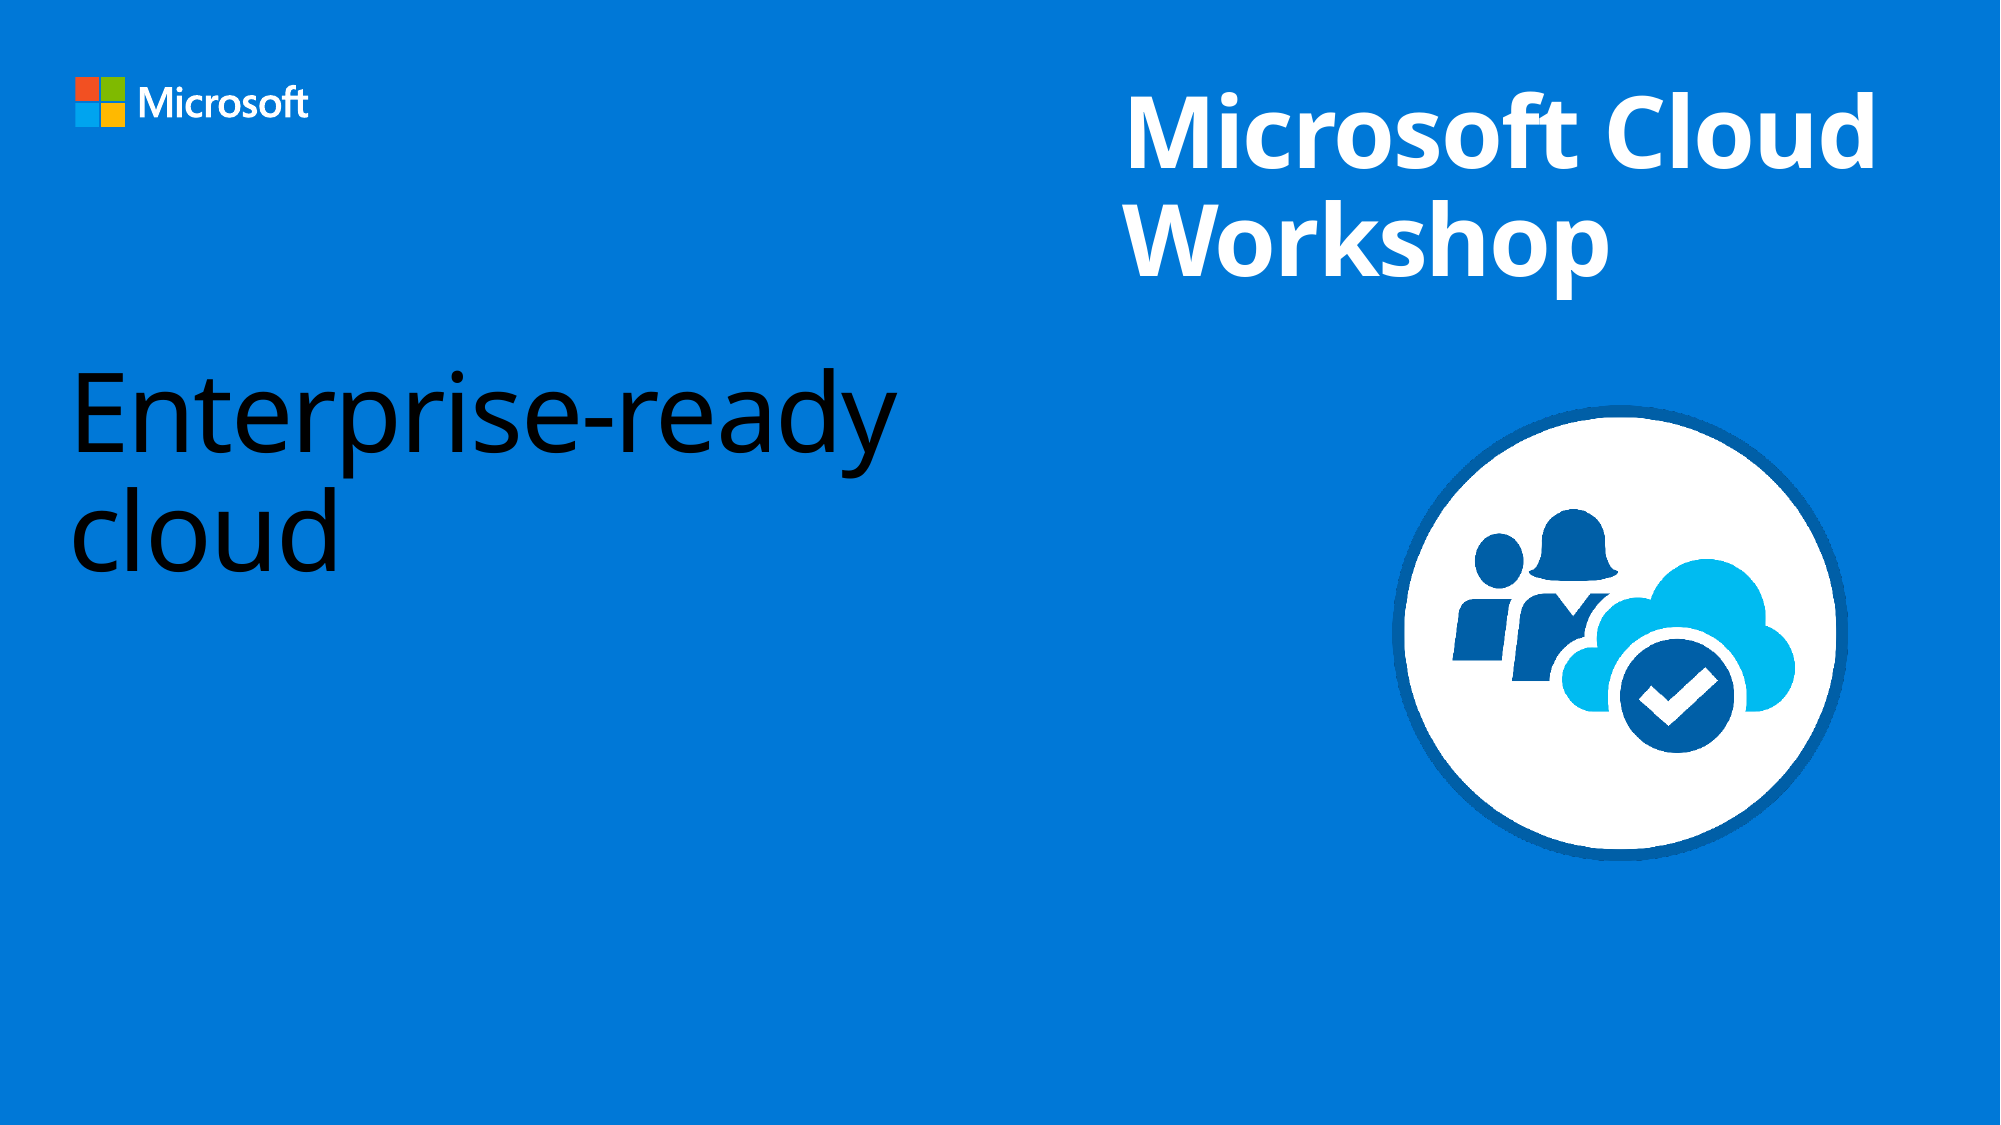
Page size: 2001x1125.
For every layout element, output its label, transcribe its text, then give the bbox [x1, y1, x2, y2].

title Enterprise-ready cloud [44, 341, 1221, 490]
picture [1392, 405, 1848, 861]
